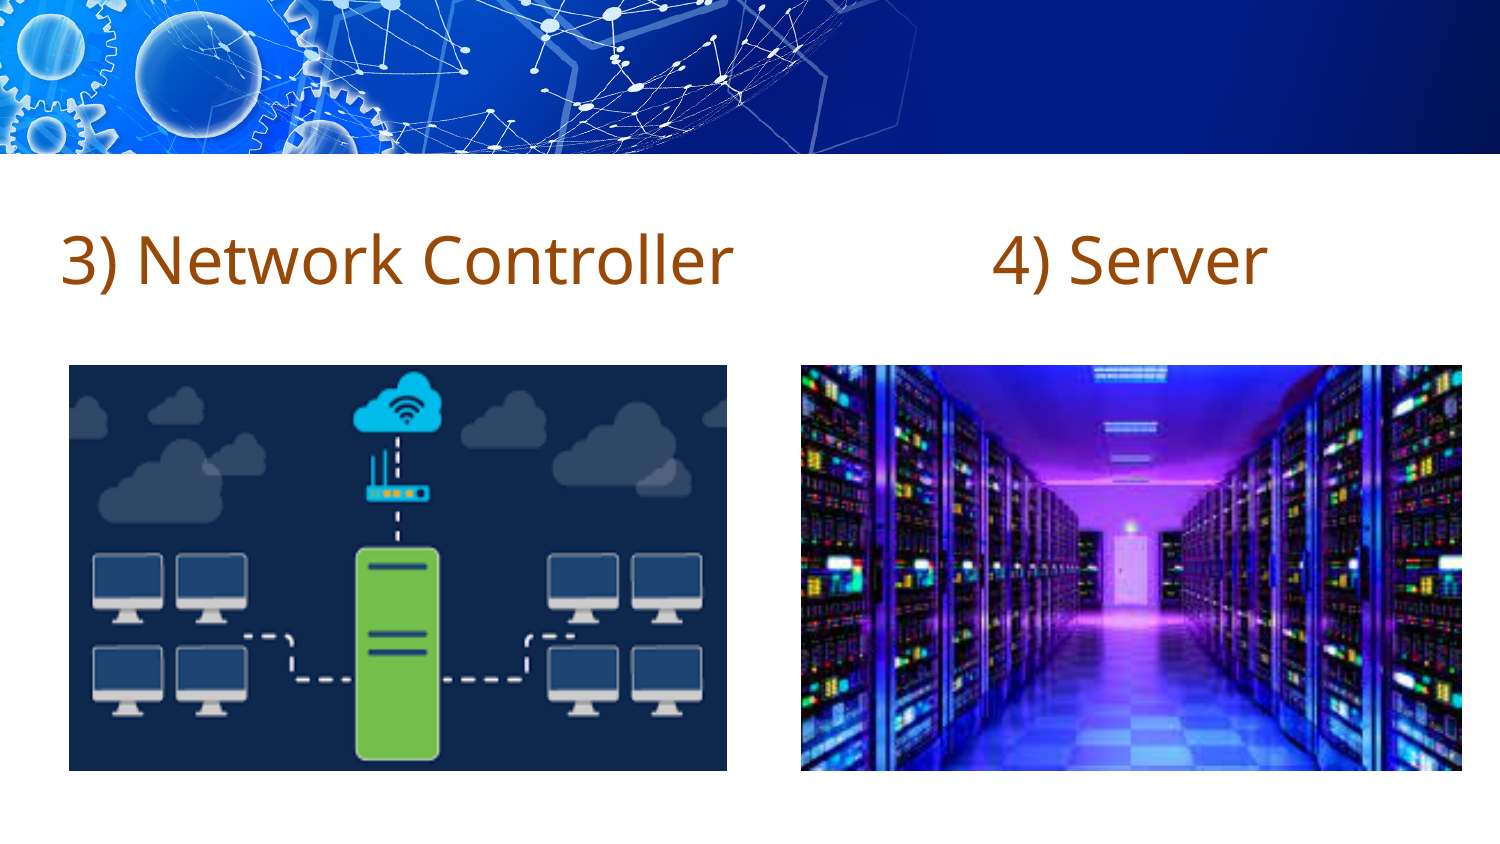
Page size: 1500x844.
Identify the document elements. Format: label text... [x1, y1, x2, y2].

picture [0, 0, 1500, 844]
text_box 4) Server [812, 210, 1451, 346]
text_box 3) Network Controller [38, 210, 759, 346]
